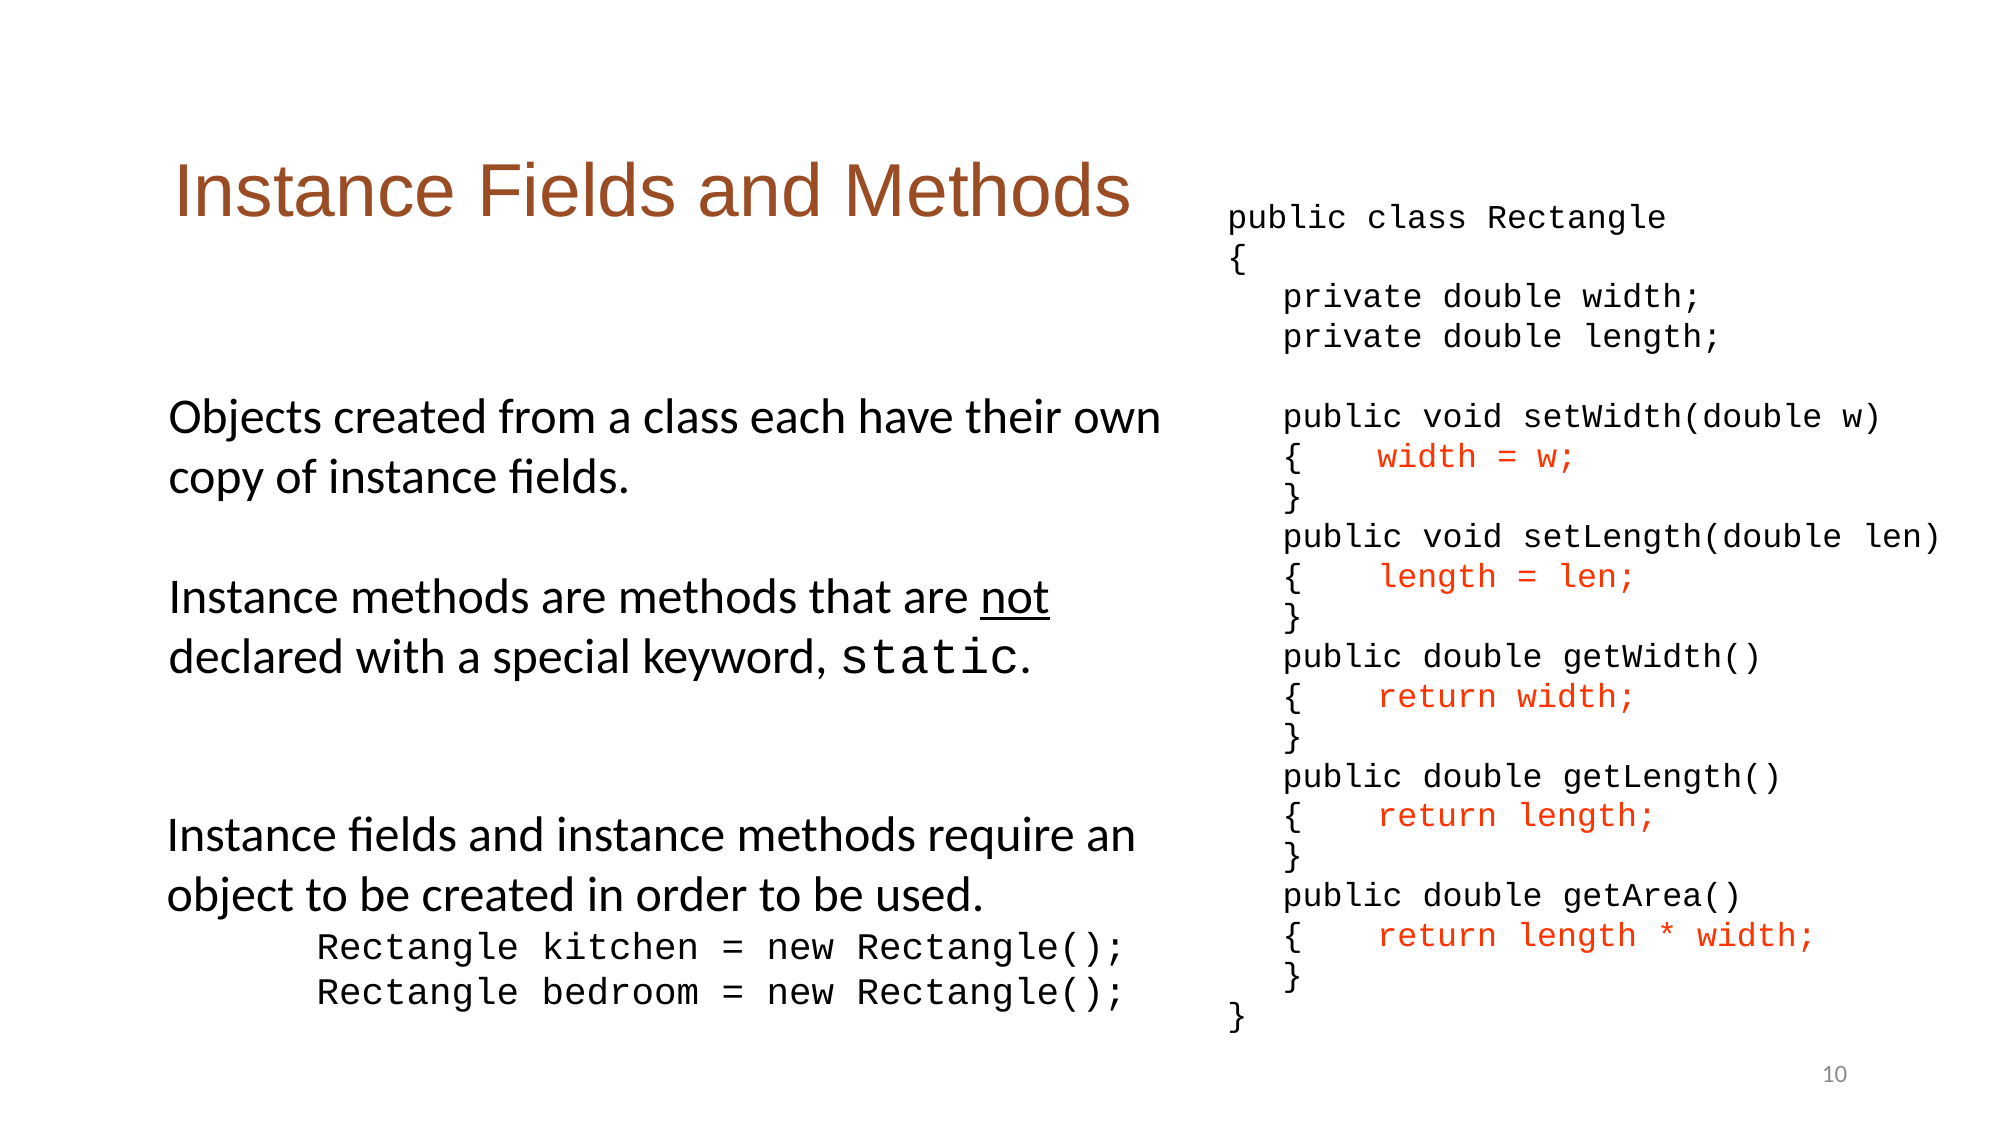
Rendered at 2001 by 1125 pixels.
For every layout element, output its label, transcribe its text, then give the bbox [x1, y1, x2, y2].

text_box Instance Fields and Methods [158, 134, 1148, 240]
slide_number 10 [1412, 1042, 1863, 1103]
text_box Instance fields and instance methods require an object to be created in order to be used. Rectangle kitchen = new Rectangle(); Rectangle bedroom = new Rectangle(); [151, 794, 1152, 1020]
text_box public class Rectangle { private double width; private double length; public void setWidth(double w) { width = w; } public void setLength(double len) { length = len; } public double getWidth() { return width; } public double getLength() { return length; } public double getArea() { return length * width; } } [1212, 187, 2000, 1081]
text_box Objects created from a class each have their own copy of instance fields. Instance methods are methods that are not declared with a special keyword, static. [153, 376, 1212, 691]
